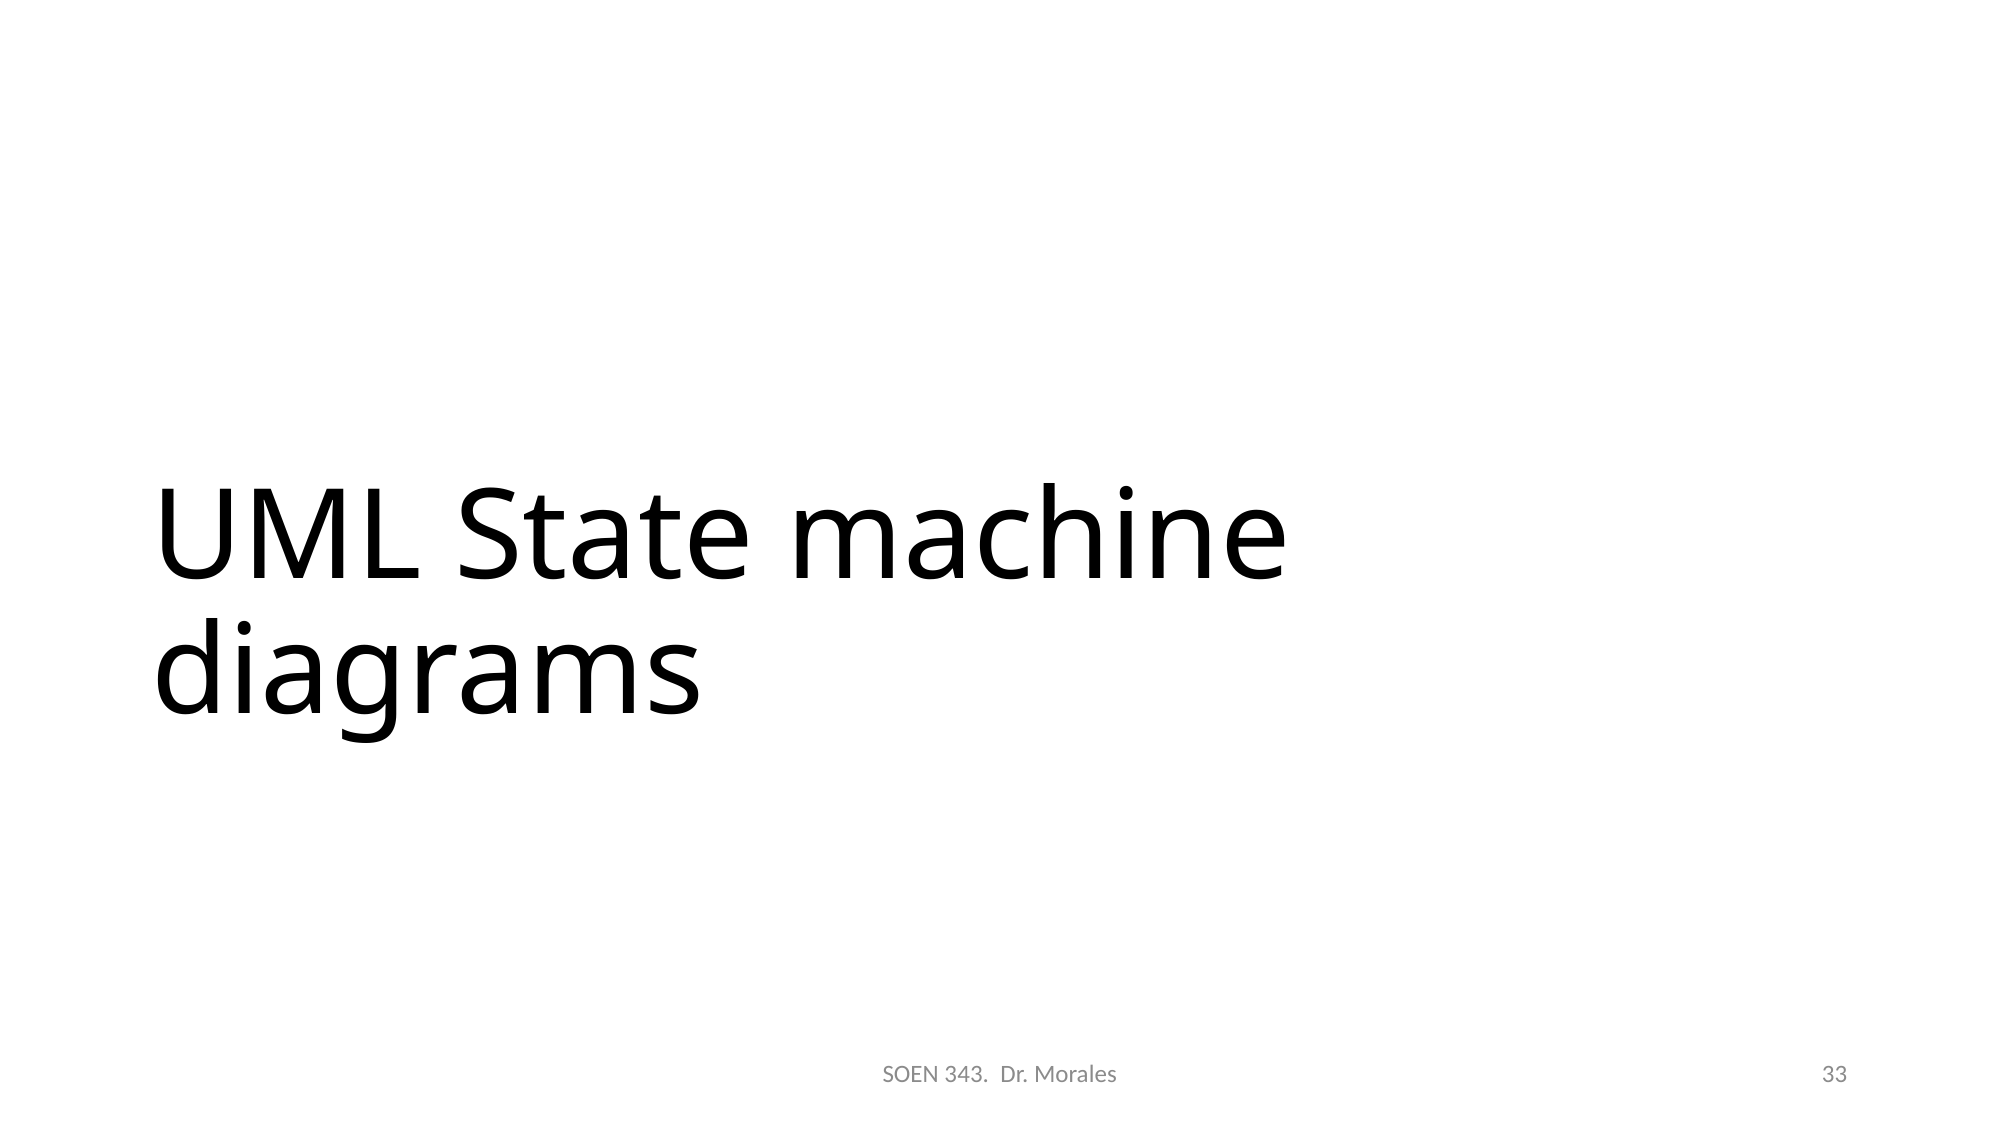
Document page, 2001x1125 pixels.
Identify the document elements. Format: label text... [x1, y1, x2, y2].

footer SOEN 343. Dr. Morales [662, 1042, 1338, 1103]
title UML State machine diagrams [136, 280, 1862, 749]
slide_number 33 [1412, 1042, 1863, 1103]
